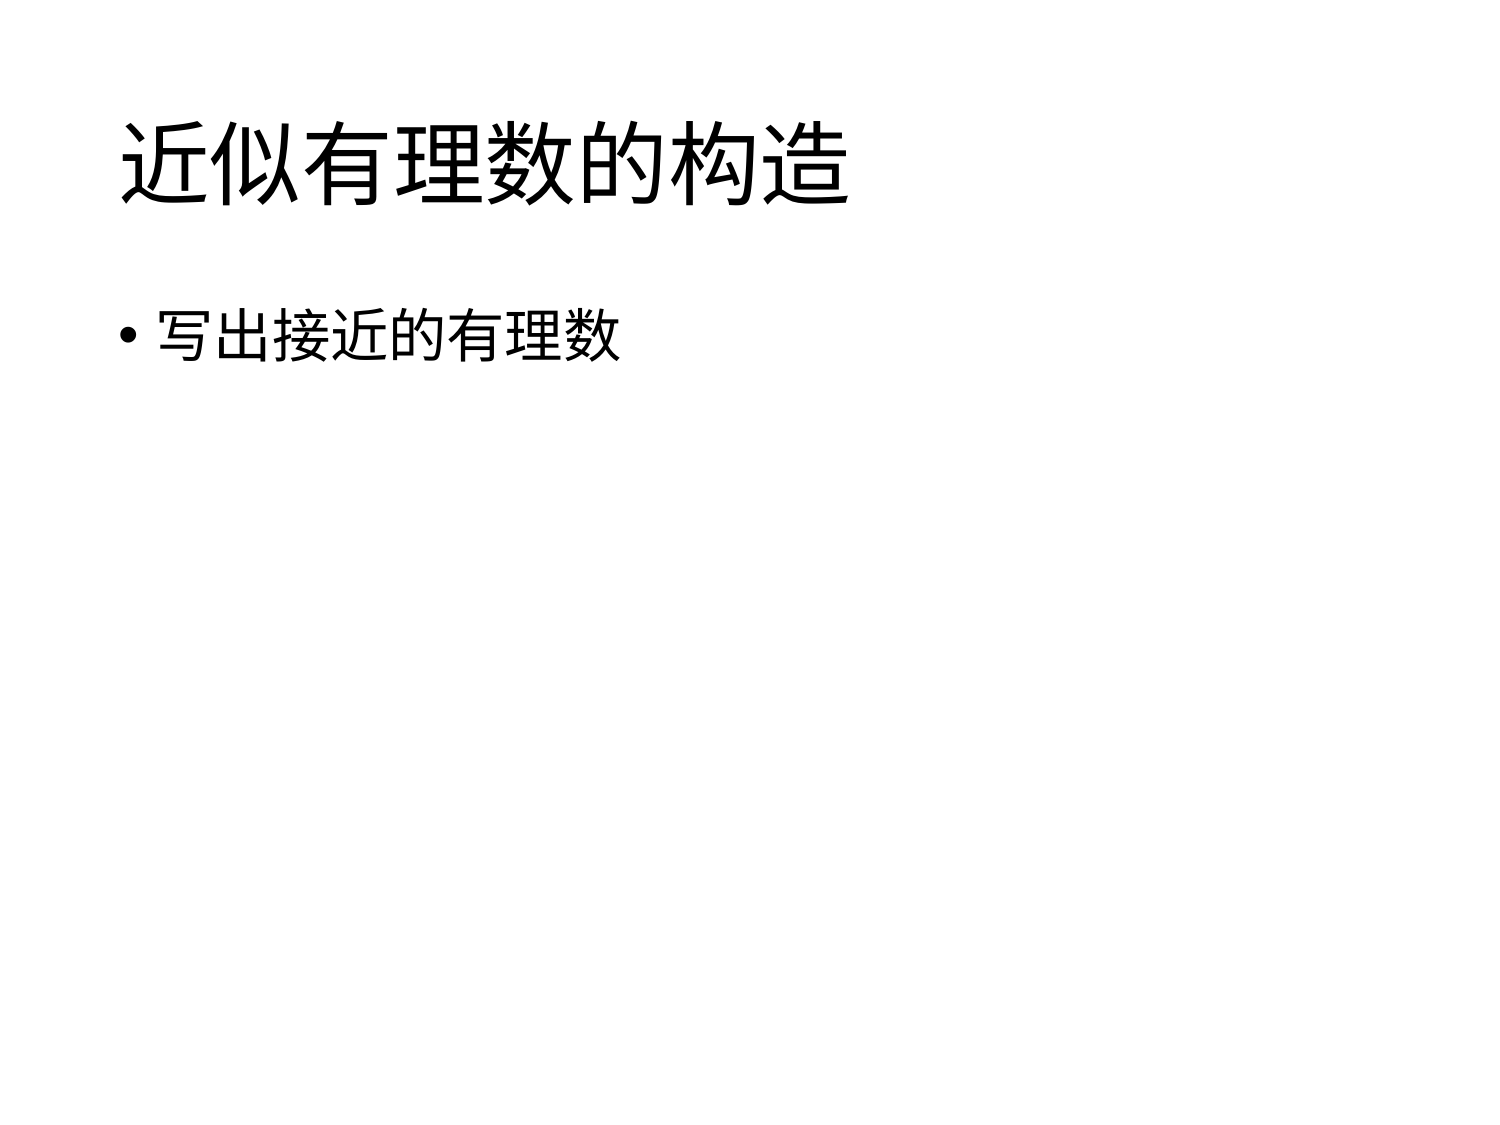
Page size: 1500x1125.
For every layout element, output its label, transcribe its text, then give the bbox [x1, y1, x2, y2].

title 近似有理数的构造 [103, 59, 1397, 278]
